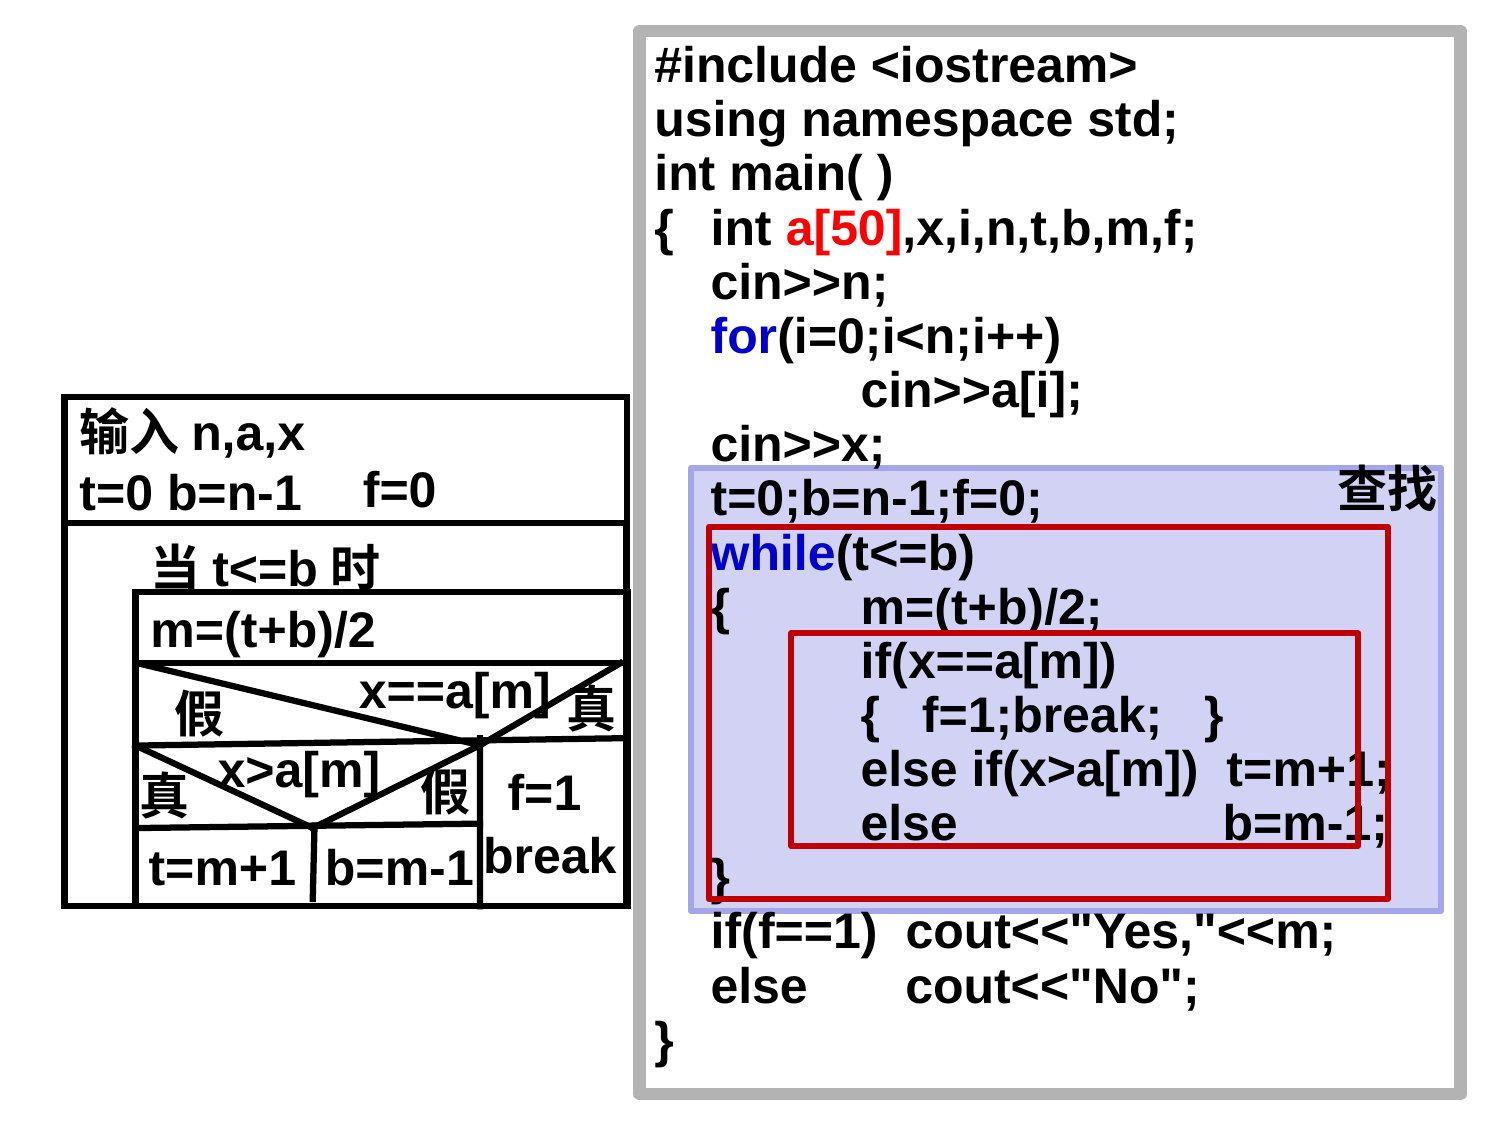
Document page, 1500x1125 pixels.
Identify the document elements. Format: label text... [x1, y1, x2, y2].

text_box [64, 396, 632, 907]
text_box #include <iostream> using namespace std; int main( ) { int a[50],x,i,n,t,b,m,f; cin>>n; for(i=0;i<n;i++) cin>>a[i]; cin>>x; t=0;b=n-1;f=0; while(t<=b) { m=(t+b)/2; if(x==a[m]) { f=1;break; } else if(x>a[m]) t=m+1; else b=m-1; } if(f==1) cout<<"Yes,"<<m; else cout<<"No"; } [639, 31, 1461, 1094]
text_box 查找 [1322, 450, 1500, 525]
text_box [708, 527, 1388, 899]
text_box [791, 633, 1359, 846]
